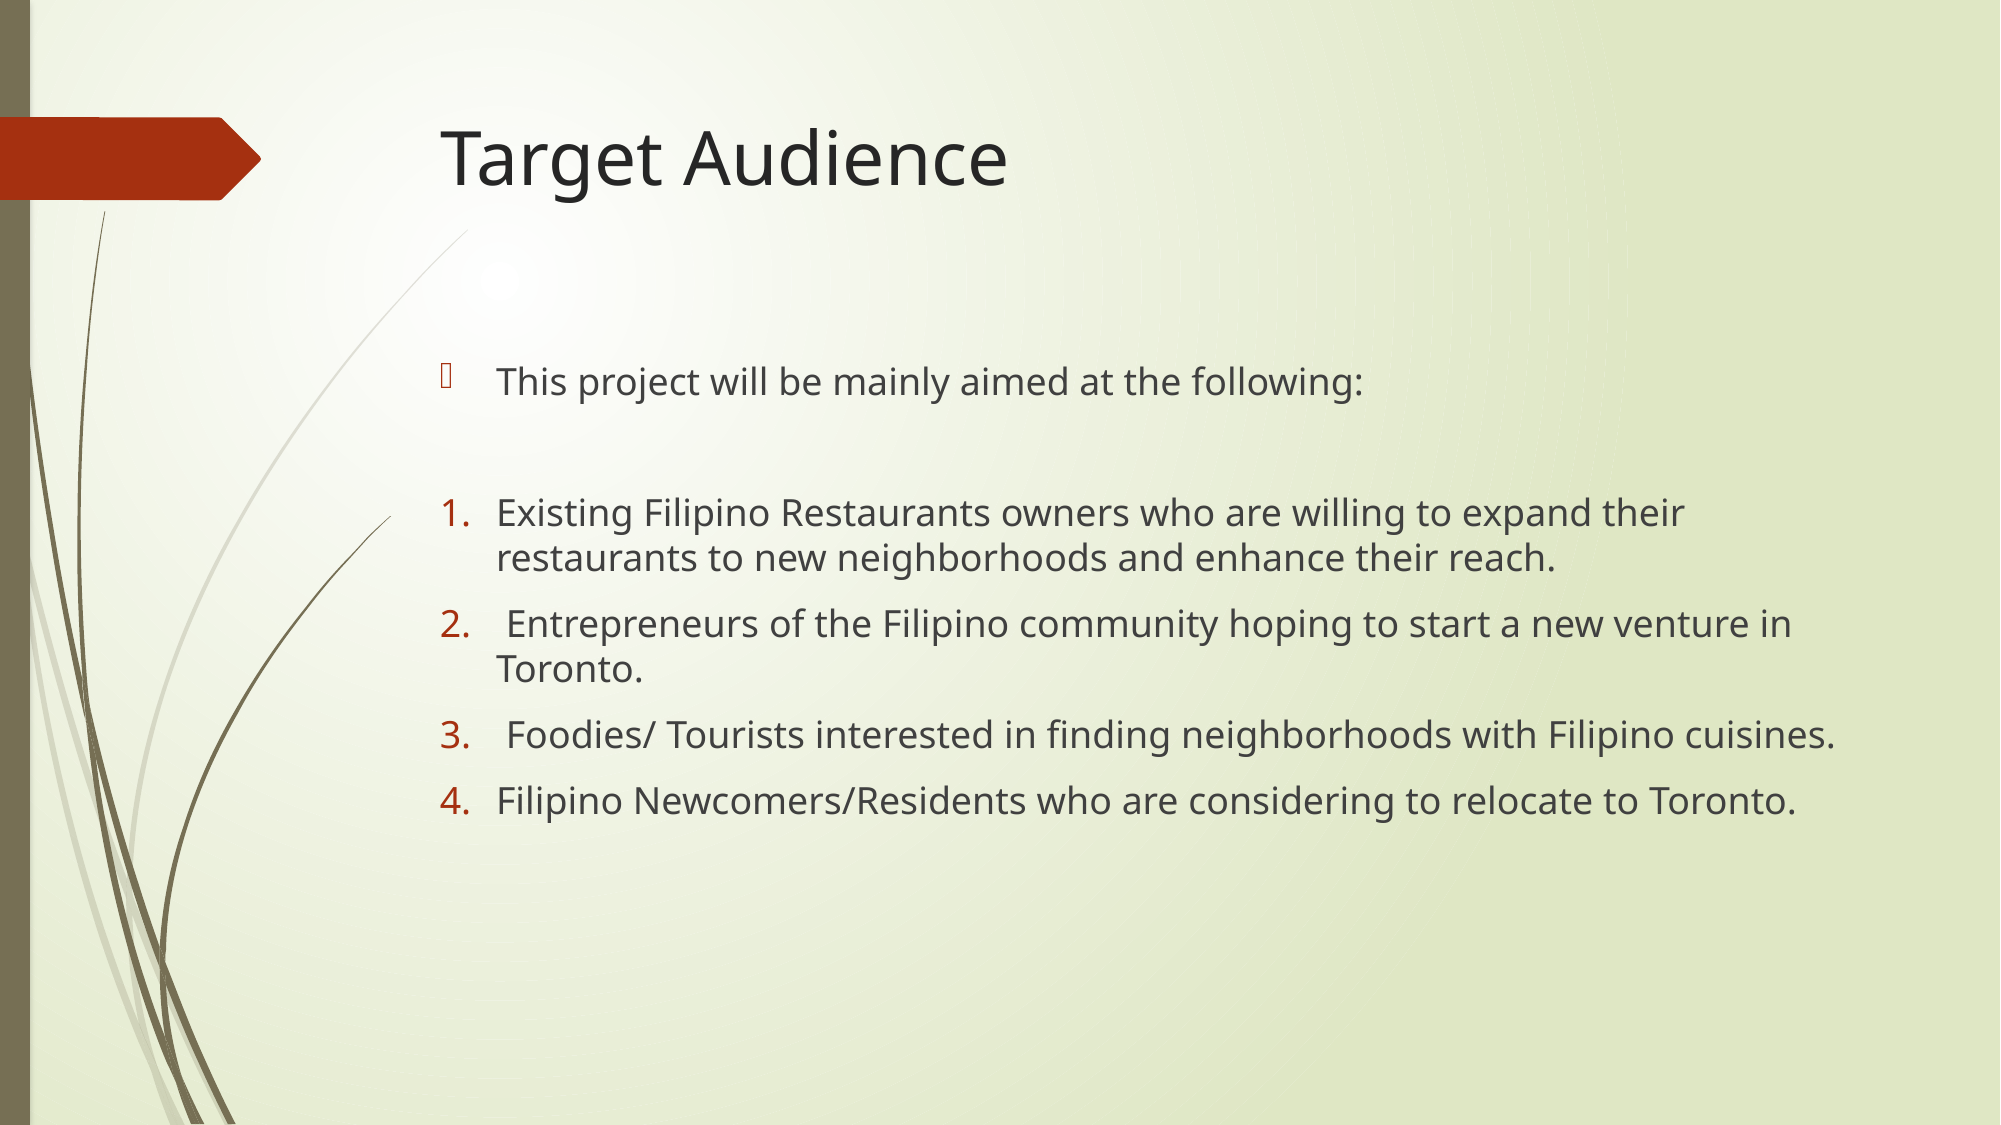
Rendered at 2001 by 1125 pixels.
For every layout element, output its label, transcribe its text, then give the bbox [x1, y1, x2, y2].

list This project will be mainly aimed at the following: Existing Filipino Restaurants owners who are willing to expand their restaurants to new neighborhoods and enhance their reach. Entrepreneurs of the Filipino community hoping to start a new venture in Toronto. Foodies/ Tourists interested in finding neighborhoods with Filipino cuisines. Filipino Newcomers/Residents who are considering to relocate to Toronto. [424, 350, 1888, 970]
title Target Audience [425, 102, 1888, 313]
